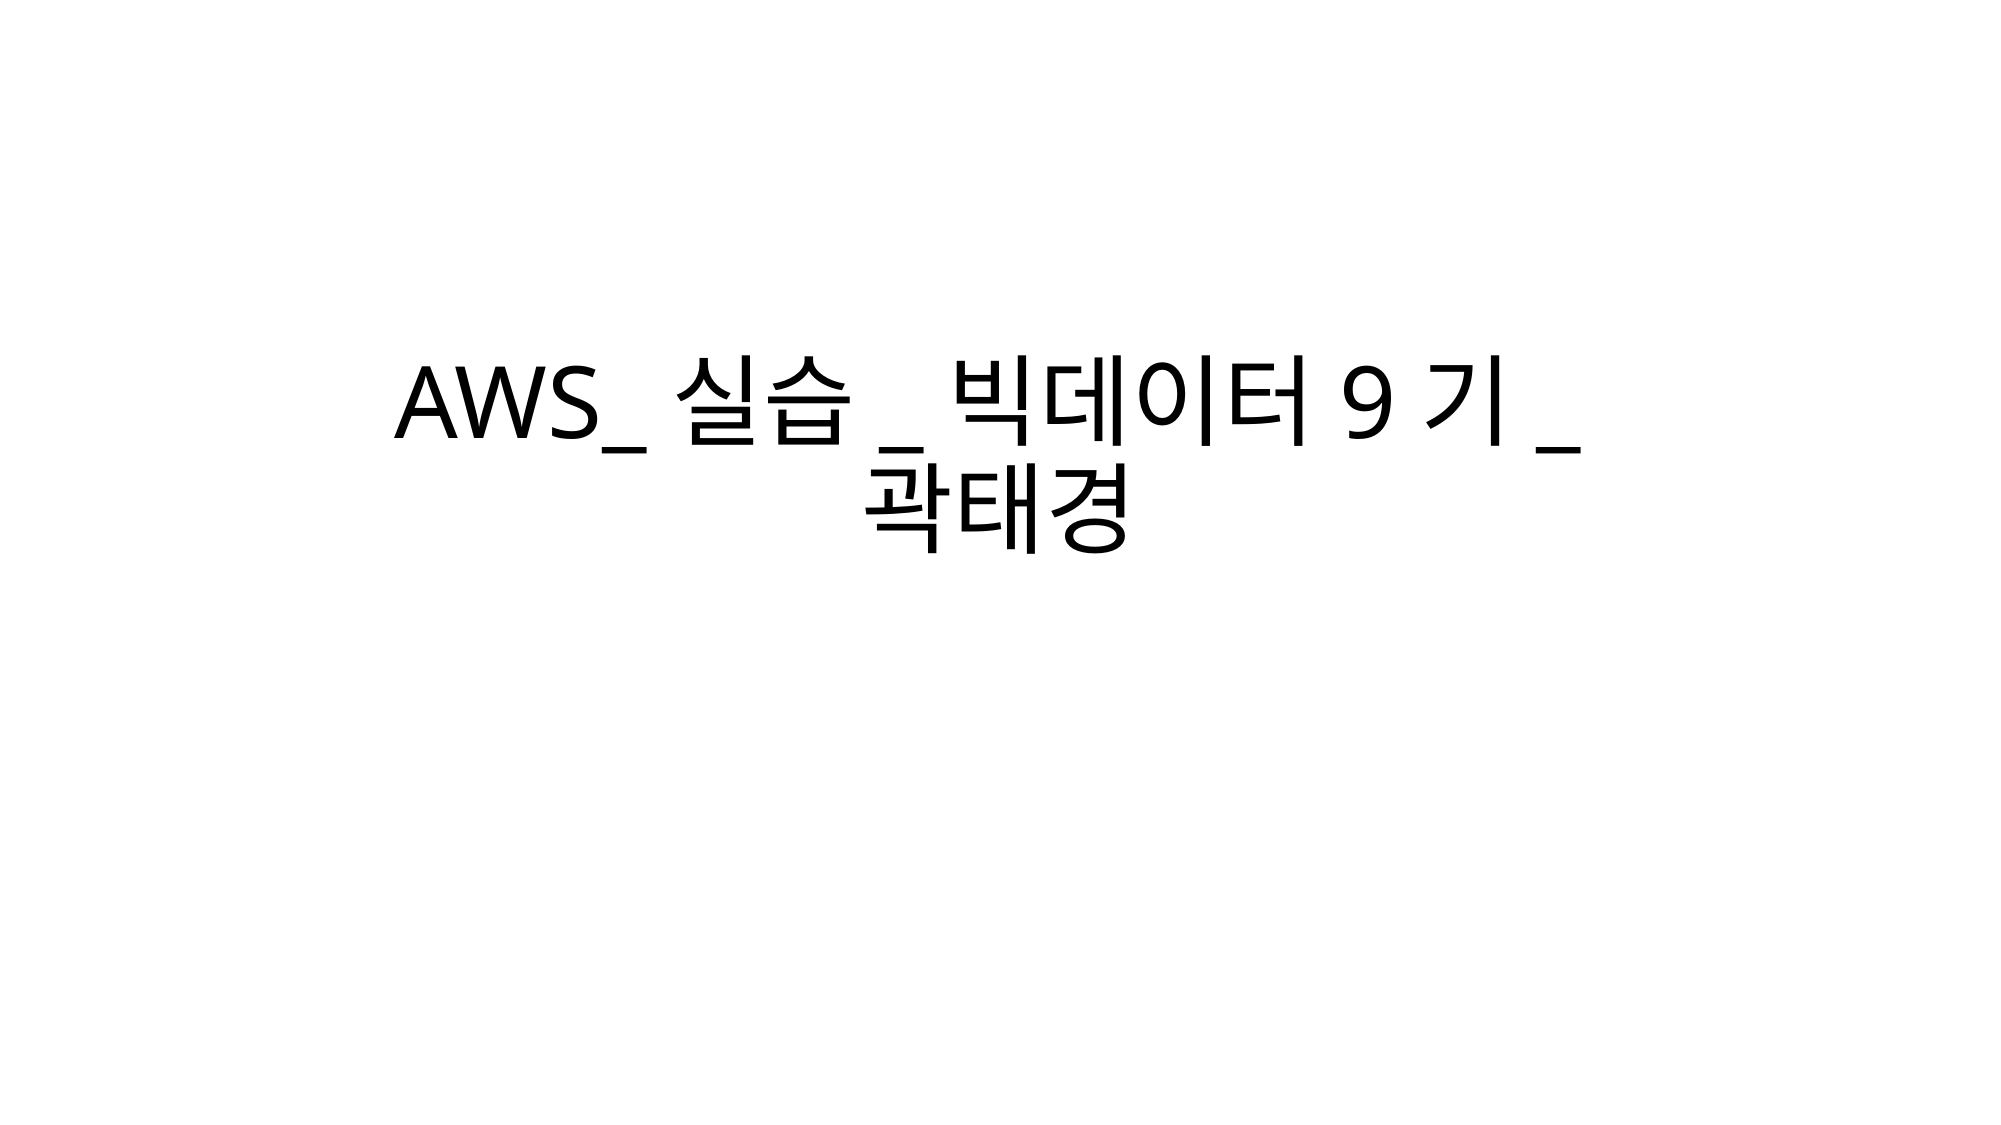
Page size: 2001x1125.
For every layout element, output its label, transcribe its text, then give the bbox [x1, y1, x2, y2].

title AWS_실습_빅데이터9기_곽태경 [249, 184, 1750, 576]
